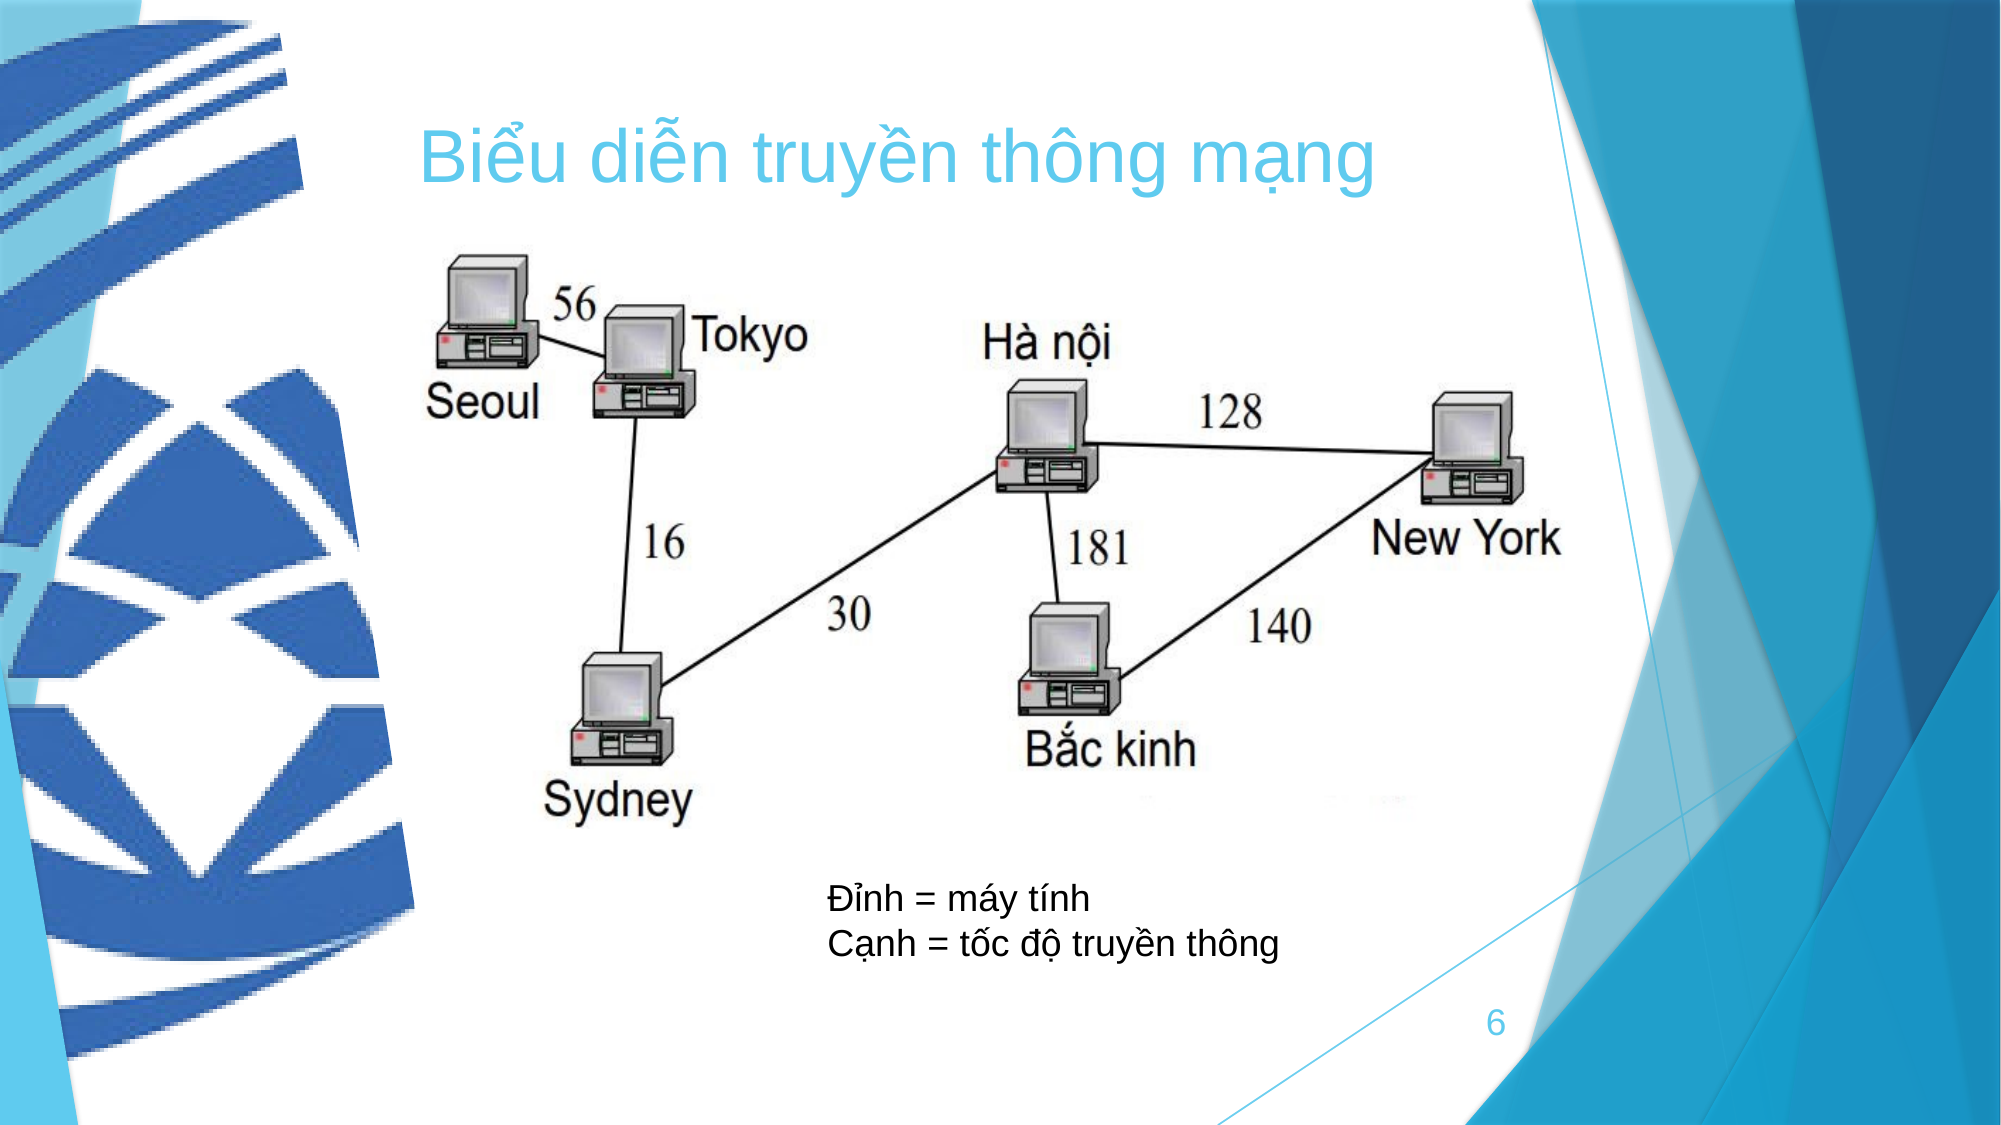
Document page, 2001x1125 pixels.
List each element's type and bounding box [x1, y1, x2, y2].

picture [0, 0, 1566, 1125]
text_box [450, 0, 2000, 1125]
